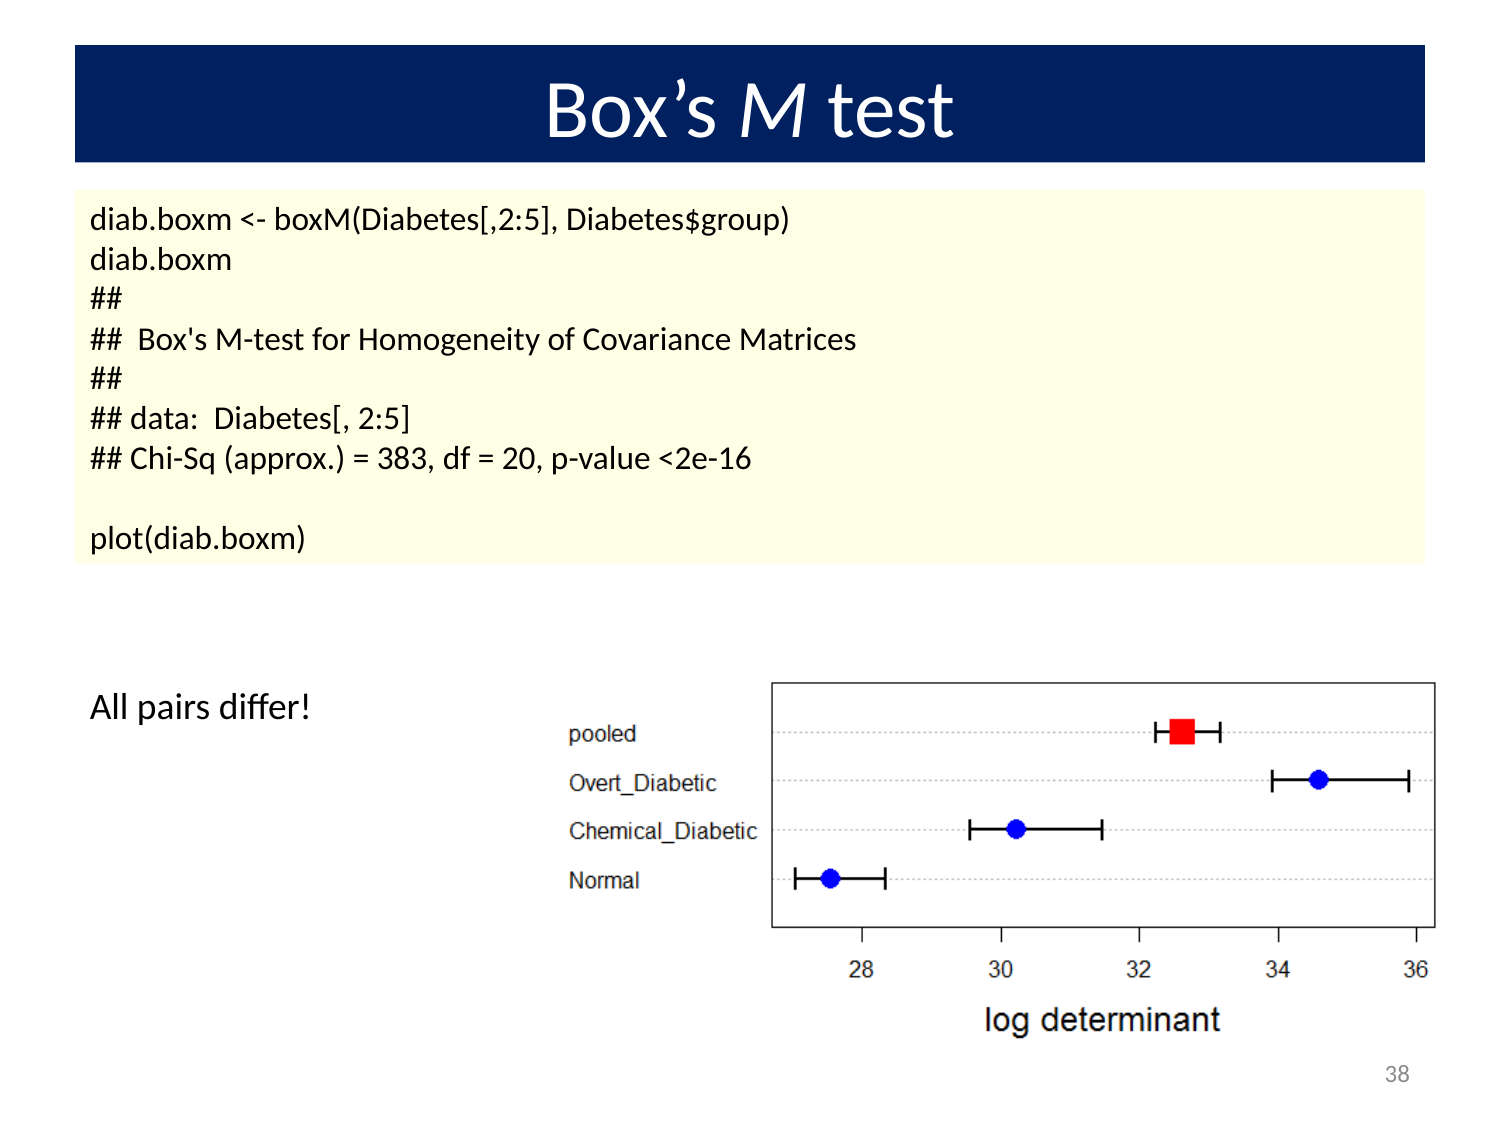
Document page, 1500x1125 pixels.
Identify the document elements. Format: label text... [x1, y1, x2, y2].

text_box All pairs differ! [75, 674, 488, 735]
text_box diab.boxm <- boxM(Diabetes[,2:5], Diabetes$group) diab.boxm ## ## Box's M-test for Homogeneity of Covariance Matrices ## ## data: Diabetes[, 2:5] ## Chi-Sq (approx.) = 383, df = 20, p-value <2e-16 plot(diab.boxm) [74, 189, 1425, 564]
title Box’s M test [75, 45, 1425, 163]
picture [545, 674, 1448, 1044]
slide_number 38 [1074, 1052, 1425, 1103]
